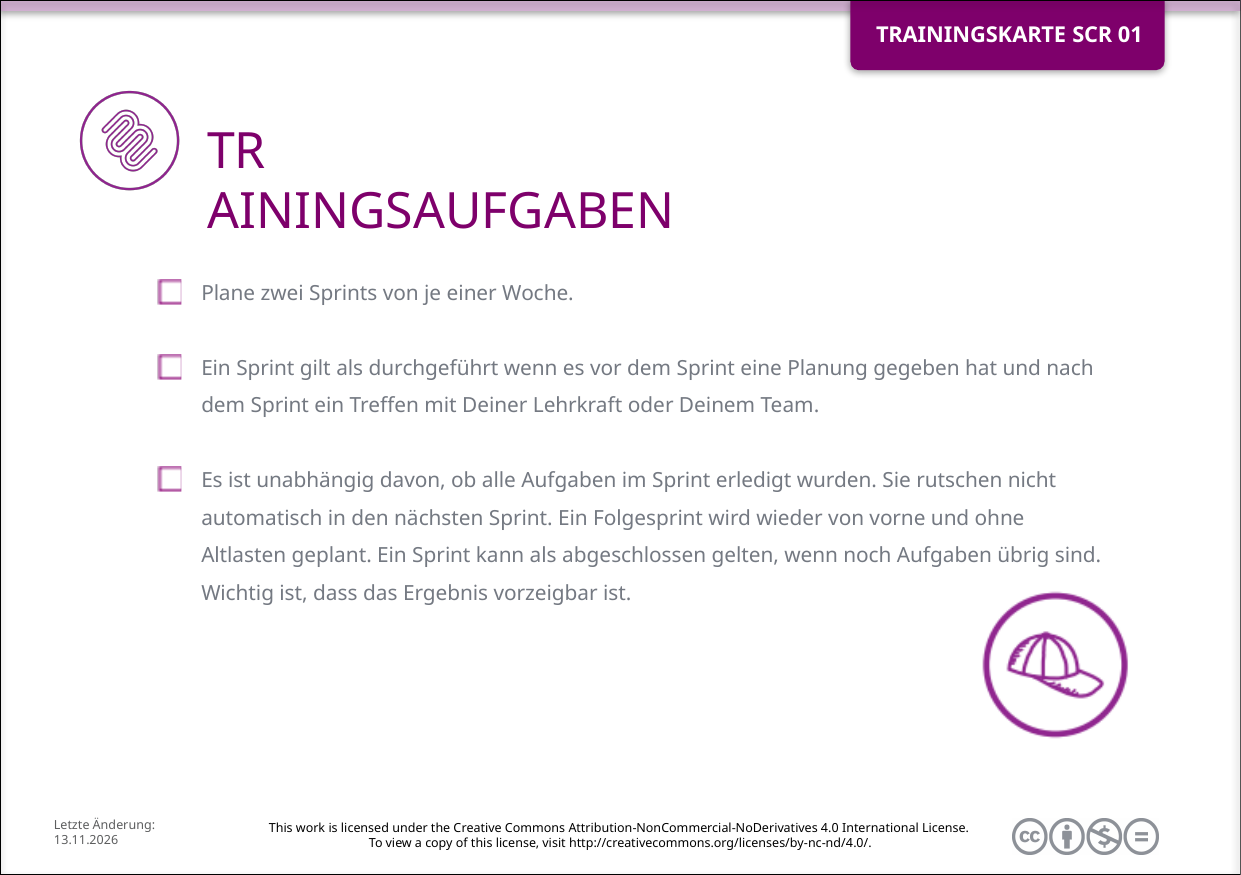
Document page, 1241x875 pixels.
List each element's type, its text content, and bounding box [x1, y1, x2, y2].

picture [1012, 818, 1159, 855]
text_box Letzte Änderung: 28.09.18 [39, 809, 211, 857]
text_box This work is licensed under the Creative Commons Attribution-NonCommercial-NoDerivatives 4.0 International License. To view a copy of this license, visit http://creativecommons.org/licenses/by-nc-nd/4.0/. [261, 812, 980, 858]
text_box [0, 0, 1241, 875]
picture [29, 41, 229, 240]
picture [972, 584, 1134, 746]
